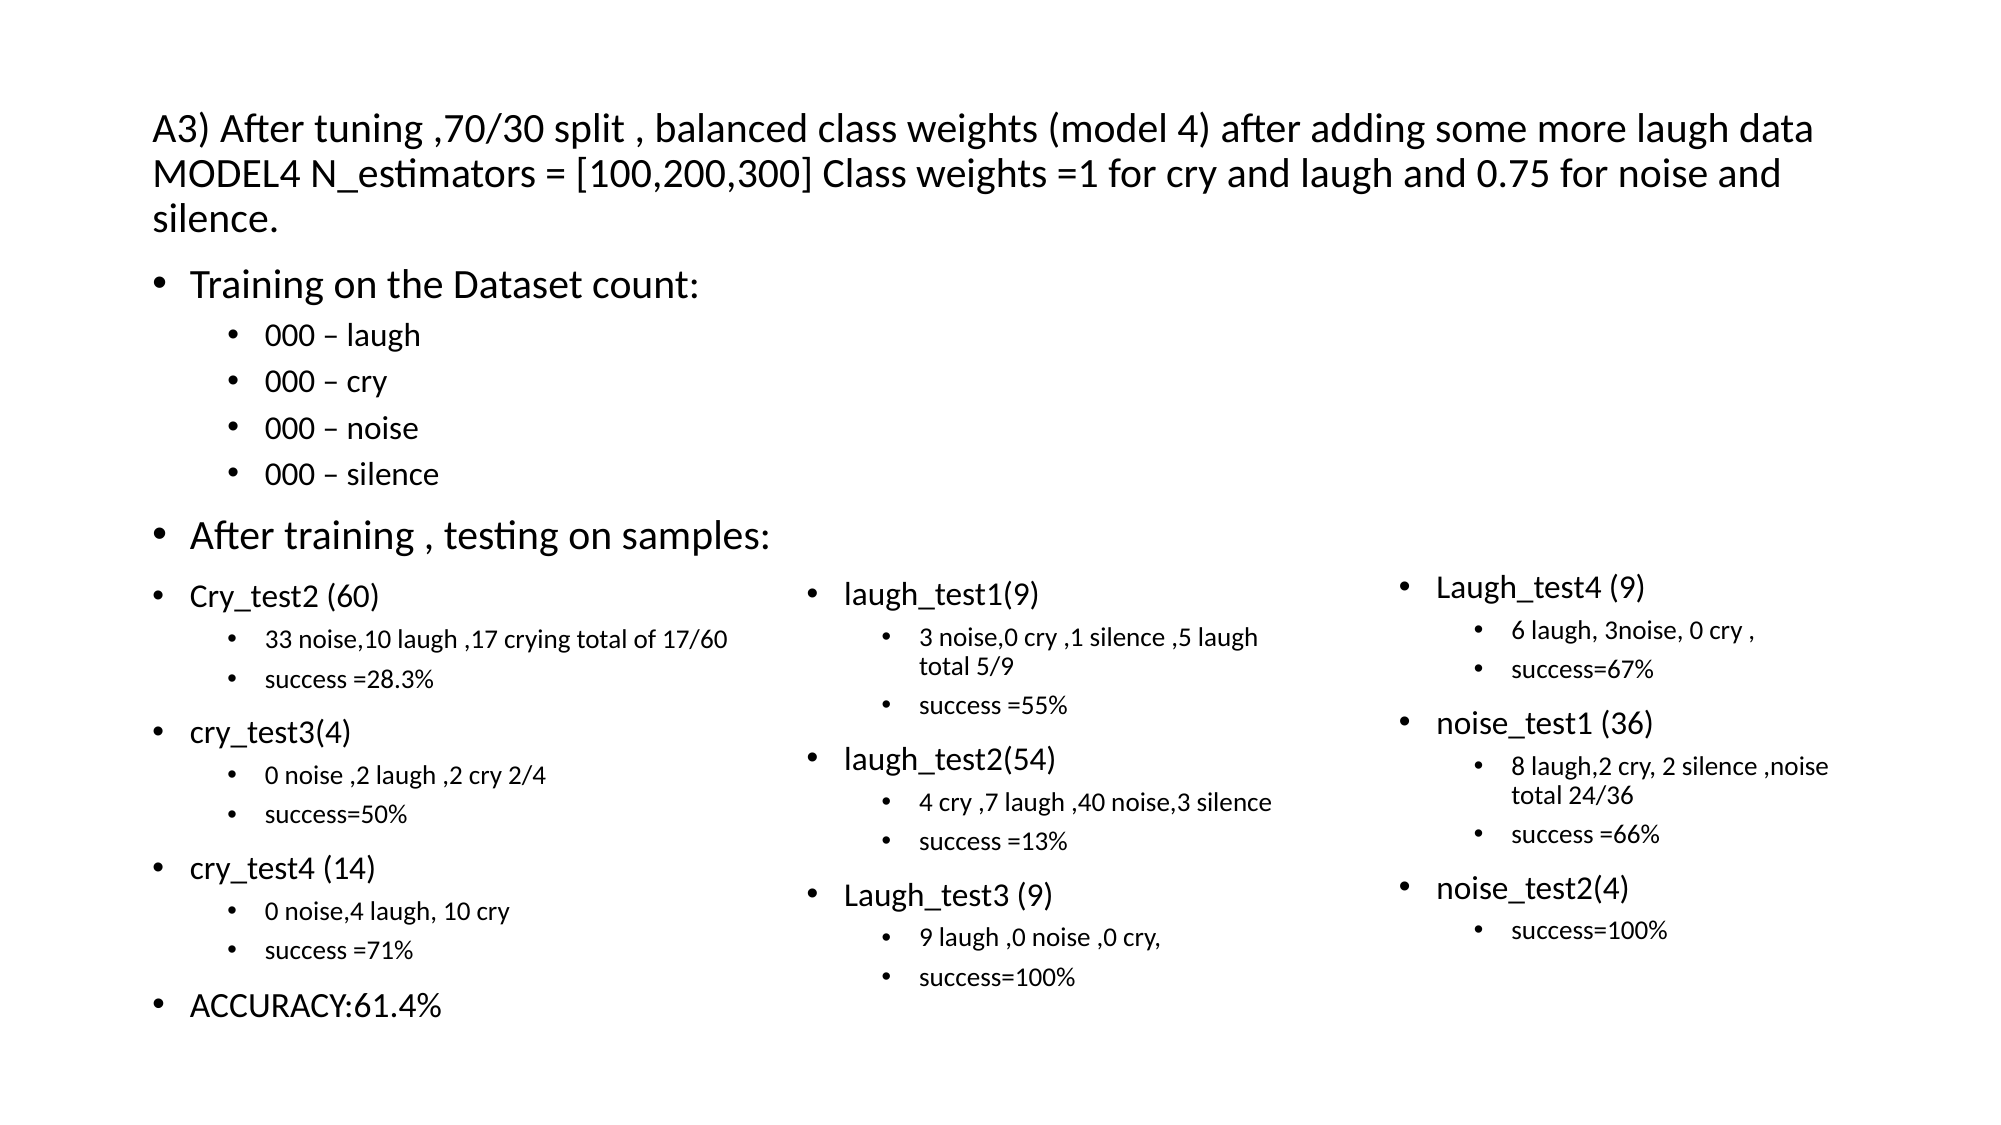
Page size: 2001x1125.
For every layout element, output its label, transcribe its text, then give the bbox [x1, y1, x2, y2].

list A3) After tuning ,70/30 split , balanced class weights (model 4) after adding some more laugh data MODEL4 N_estimators = [100,200,300] Class weights =1 for cry and laugh and 0.75 for noise and silence. Training on the Dataset count: 000 – laugh 000 – cry 000 – noise 000 – silence After training , testing on samples: Cry_test2 (60) 33 noise,10 laugh ,17 crying total of 17/60 success =28.3% cry_test3(4) 0 noise ,2 laugh ,2 cry 2/4 success=50% cry_test4 (14) 0 noise,4 laugh, 10 cry success =71% ACCURACY:61.4% [137, 99, 1863, 1070]
text_box laugh_test1(9) 3 noise,0 cry ,1 silence ,5 laugh total 5/9 success =55% laugh_test2(54) 4 cry ,7 laugh ,40 noise,3 silence success =13% Laugh_test3 (9) 9 laugh ,0 noise ,0 cry, success=100% [791, 569, 1299, 1070]
text_box Laugh_test4 (9) 6 laugh, 3noise, 0 cry , success=67% noise_test1 (36) 8 laugh,2 cry, 2 silence ,noise total 24/36 success =66% noise_test2(4) success=100% [1383, 562, 1891, 1063]
